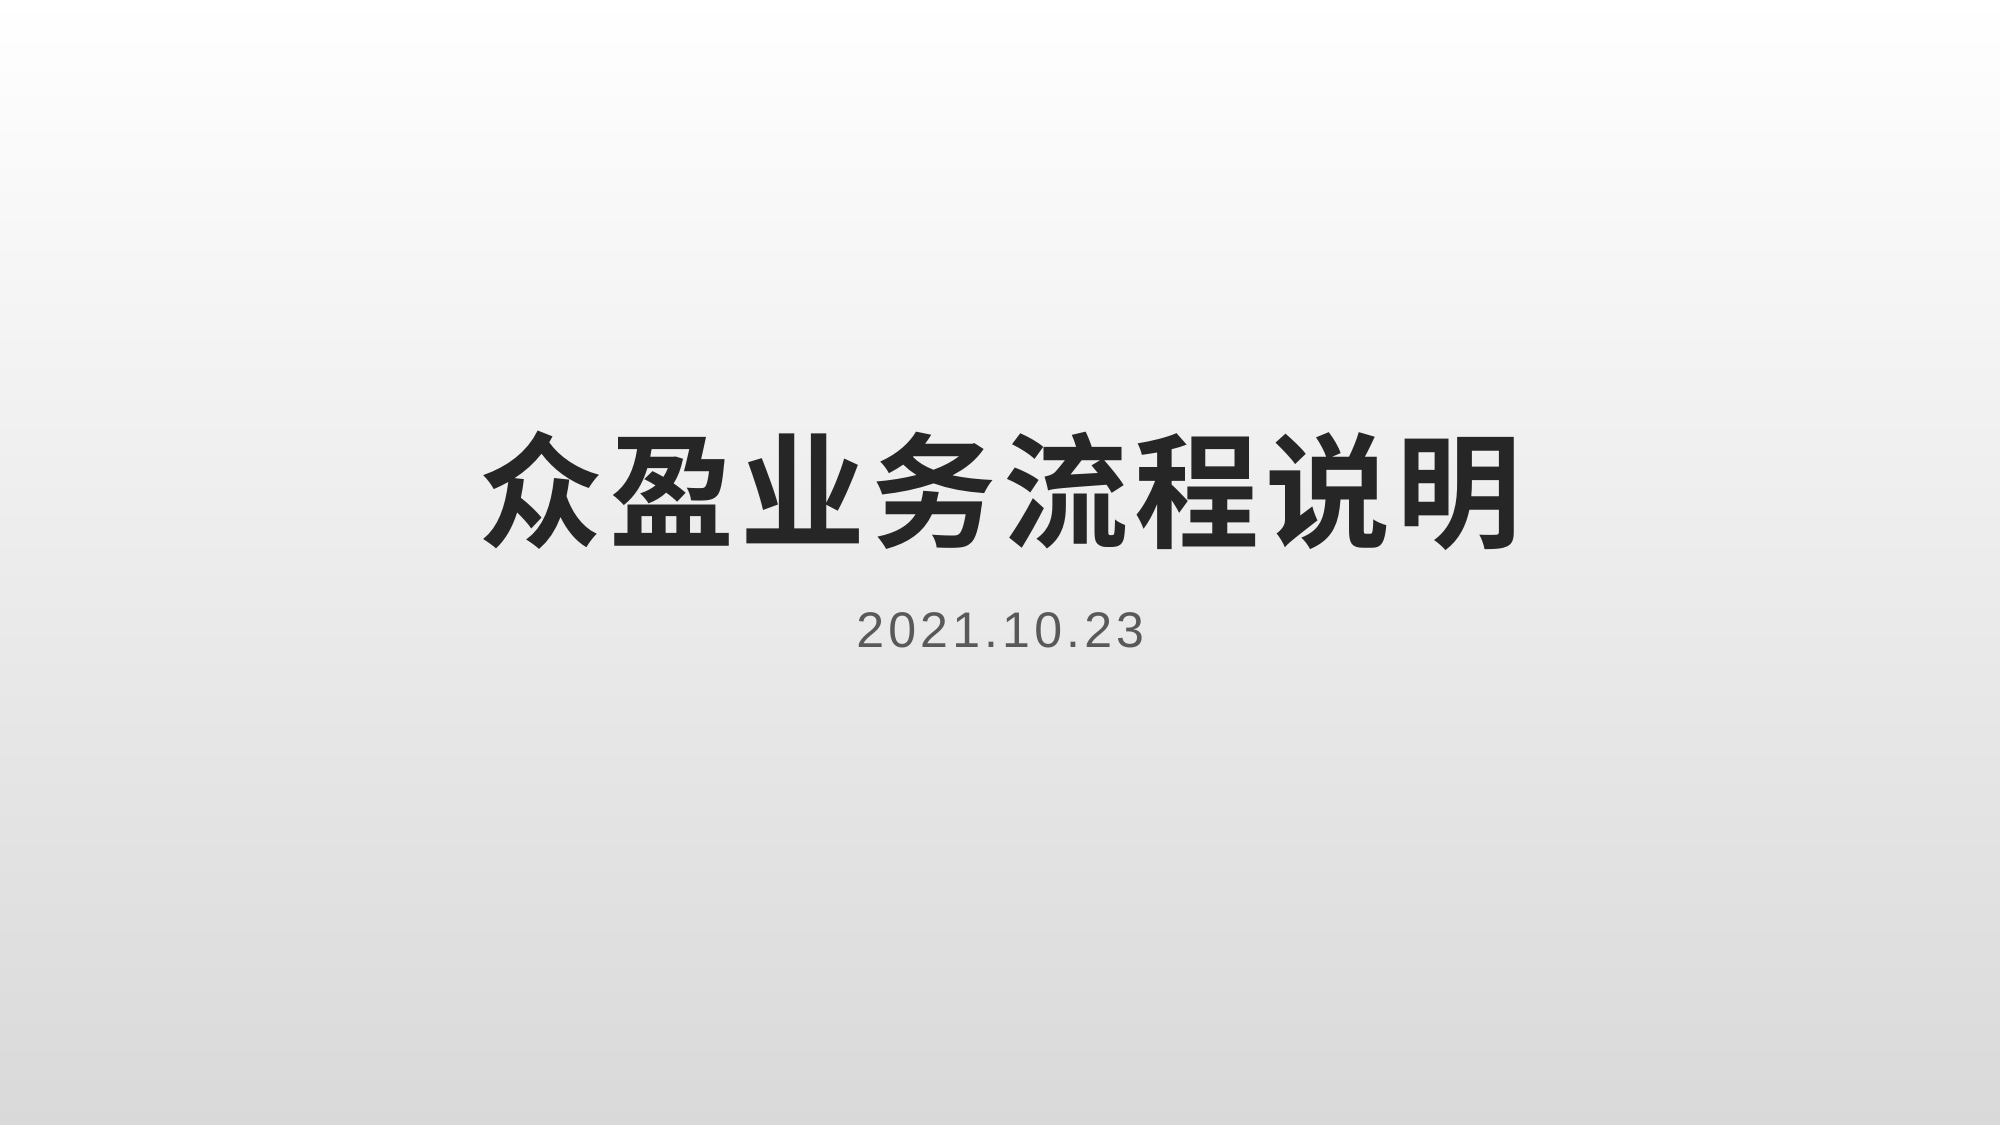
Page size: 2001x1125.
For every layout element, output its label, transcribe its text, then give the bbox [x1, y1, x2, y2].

subtitle 2021.10.23 [196, 584, 1805, 826]
title 众盈业务流程说明 [196, 149, 1805, 572]
